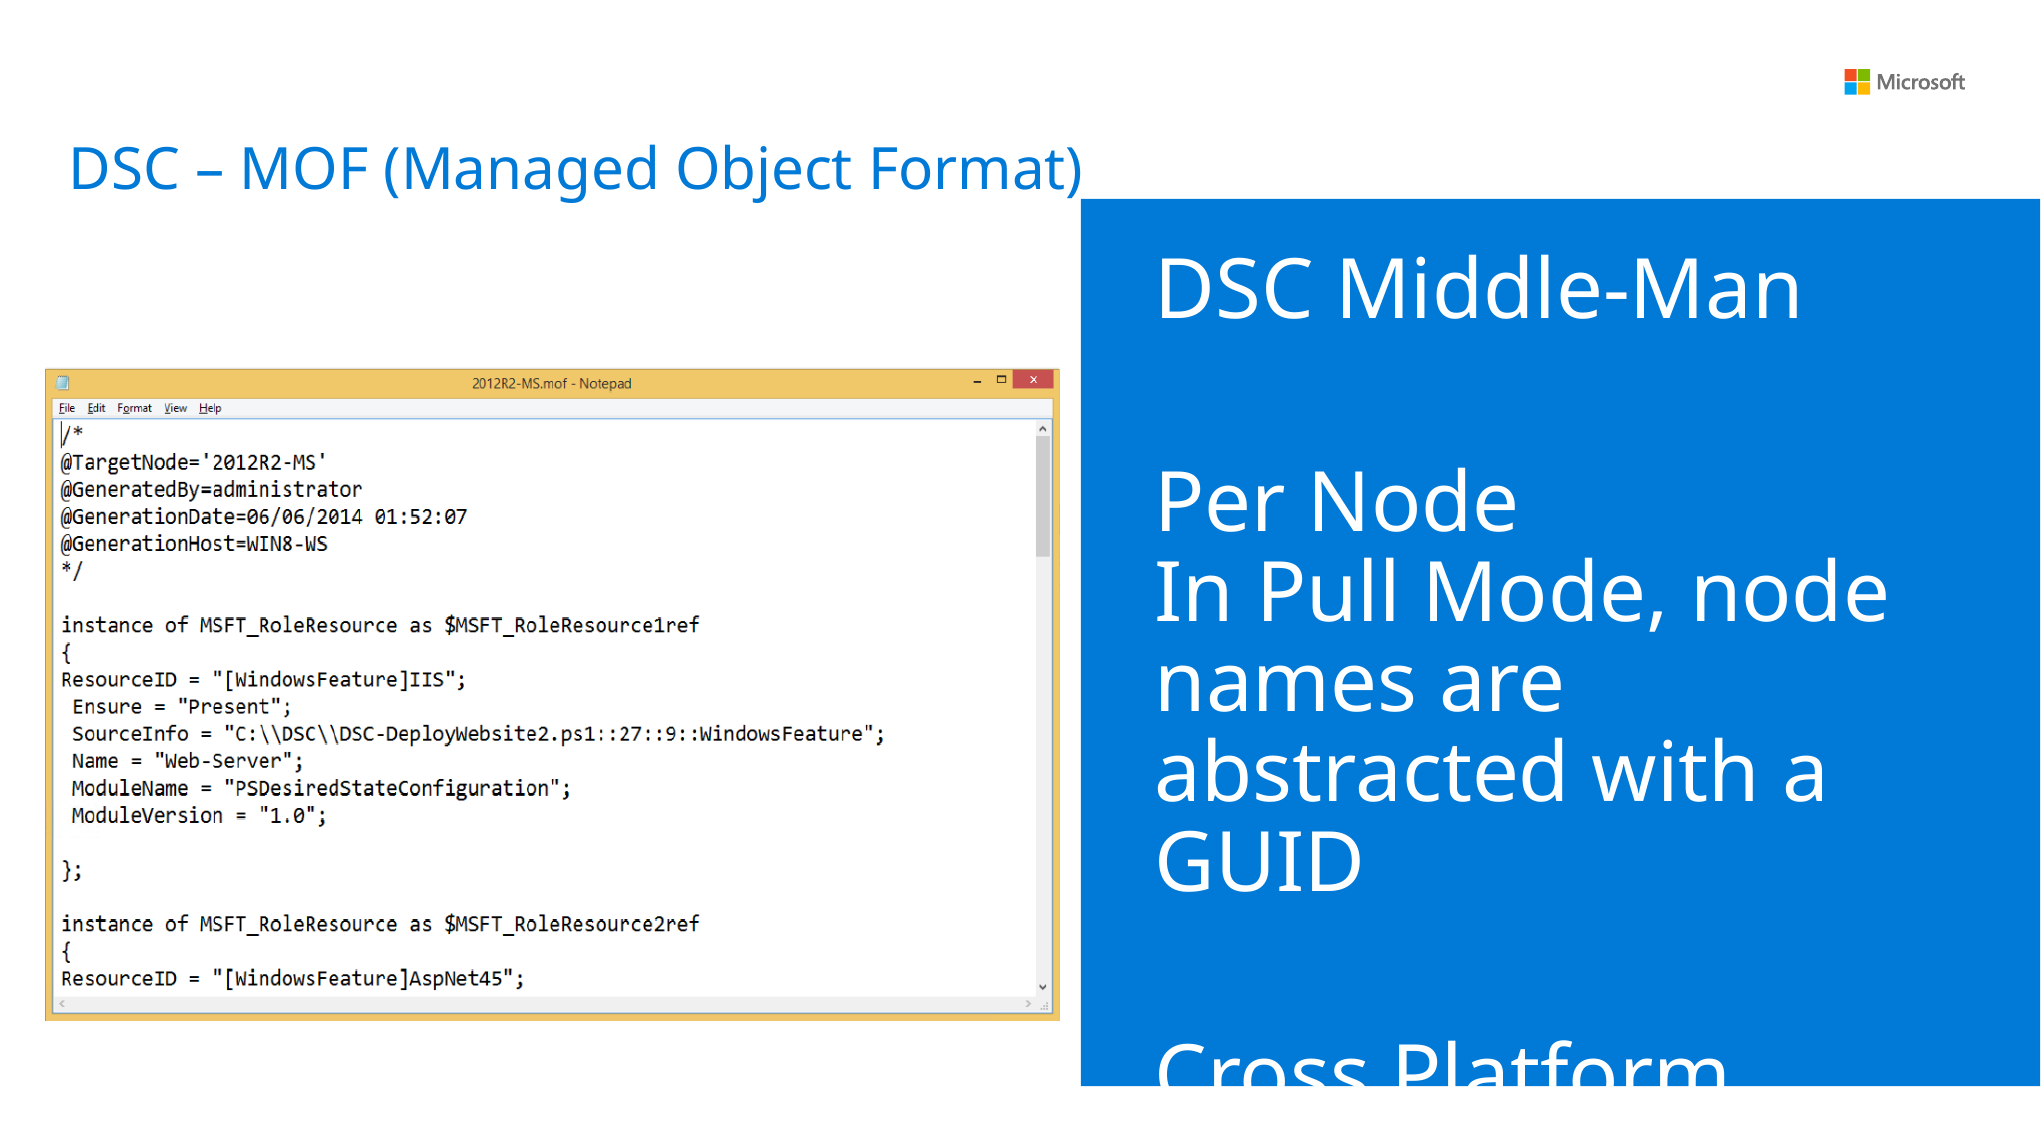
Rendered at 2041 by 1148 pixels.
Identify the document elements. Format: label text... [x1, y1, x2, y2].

list DSC – MOF (Managed Object Format) [45, 120, 1968, 200]
text_box [1080, 198, 2041, 1087]
text_box DSC Middle-Man Per Node In Pull Mode, node names are abstracted with a GUID Cross Platform [1130, 231, 2011, 1138]
picture [44, 366, 1060, 1021]
